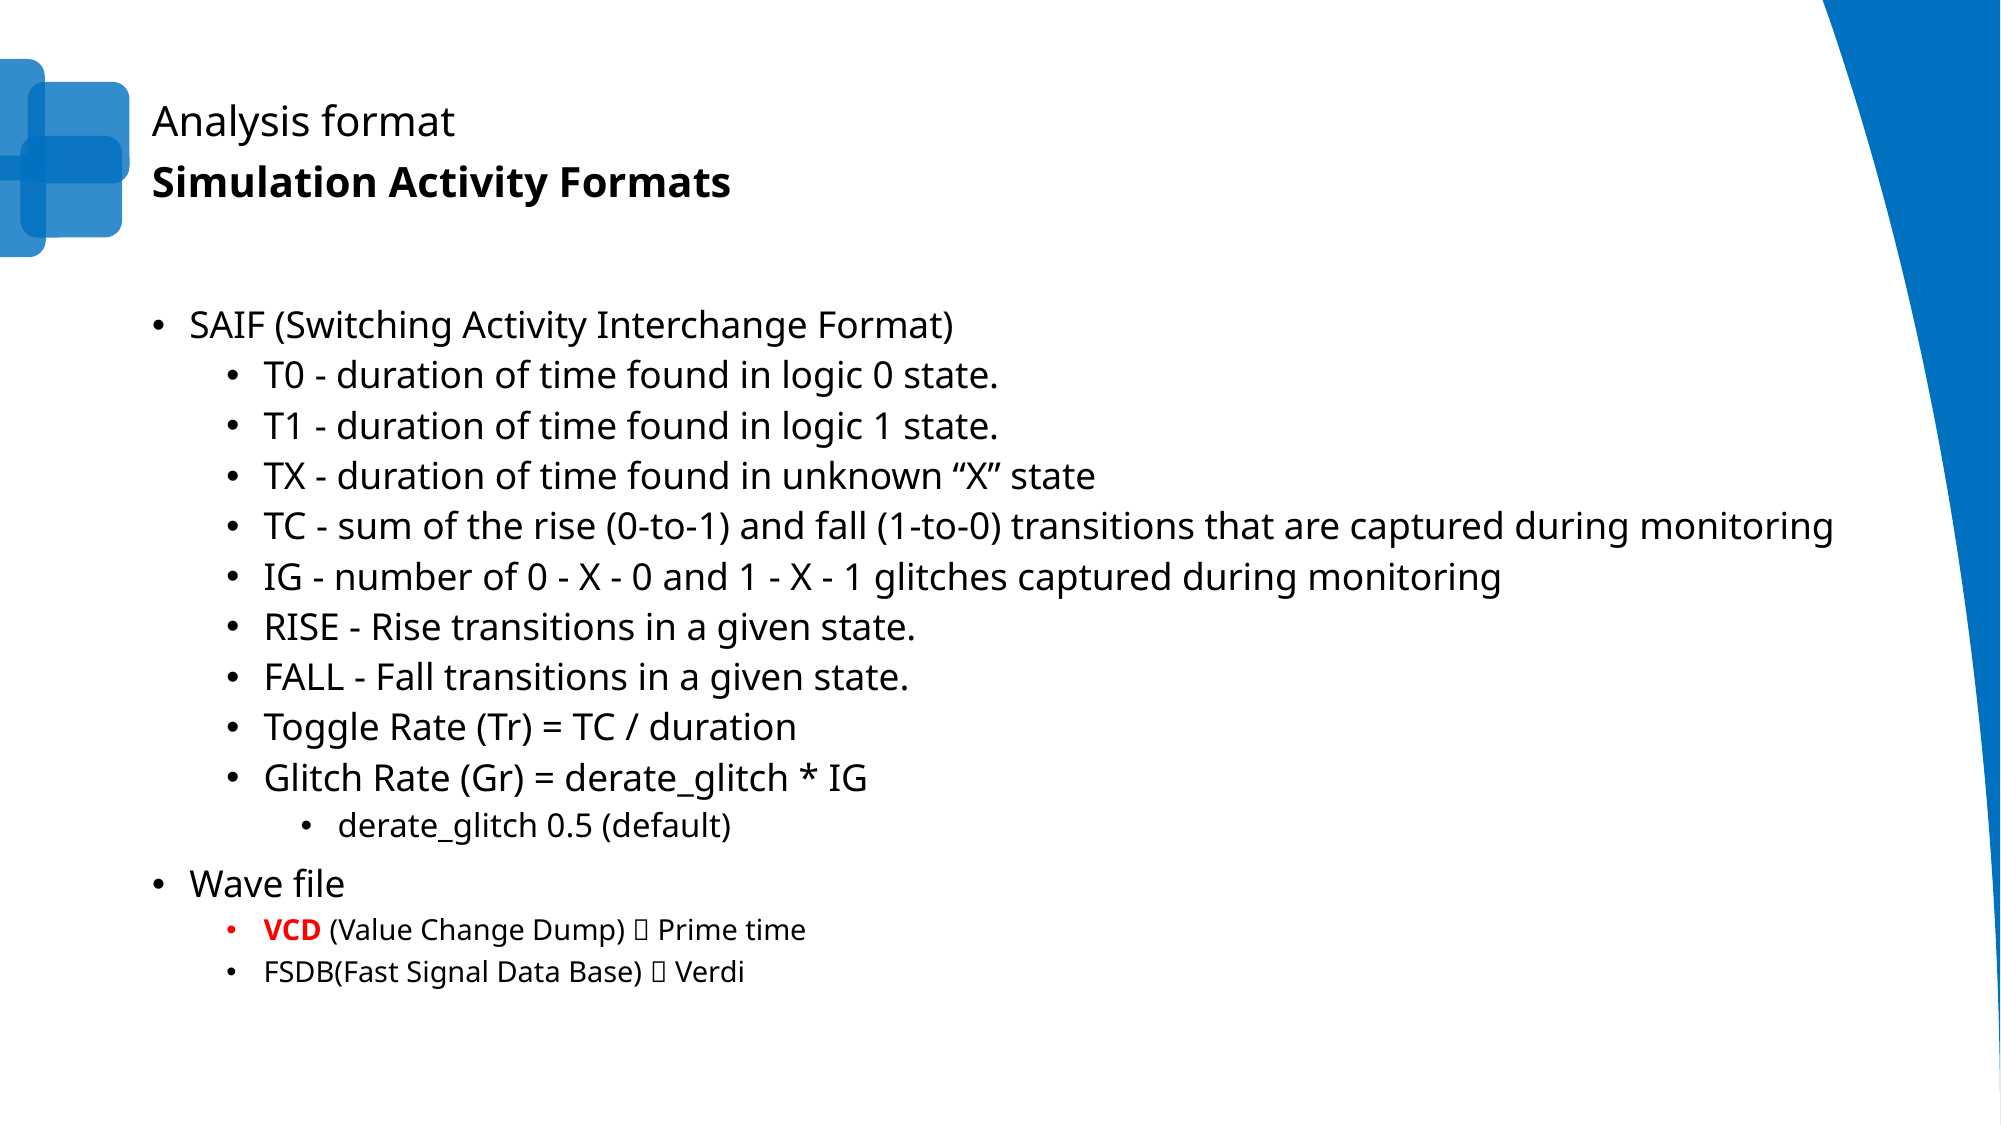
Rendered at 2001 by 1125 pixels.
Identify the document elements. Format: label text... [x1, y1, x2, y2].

list Analysis format [137, 93, 766, 153]
text_box SAIF (Switching Activity Interchange Format) T0 - duration of time found in logic 0 state. T1 - duration of time found in logic 1 state. TX - duration of time found in unknown “X” state TC - sum of the rise (0-to-1) and fall (1-to-0) transitions that are captured during monitoring IG - number of 0 - X - 0 and 1 - X - 1 glitches captured during monitoring RISE - Rise transitions in a given state. FALL - Fall transitions in a given state. Toggle Rate (Tr) = TC / duration Glitch Rate (Gr) = derate_glitch * IG derate_glitch 0.5 (default) Wave file VCD (Value Change Dump)  Prime time FSDB(Fast Signal Data Base)  Verdi [137, 299, 1863, 1014]
list Simulation Activity Formats [137, 153, 920, 281]
